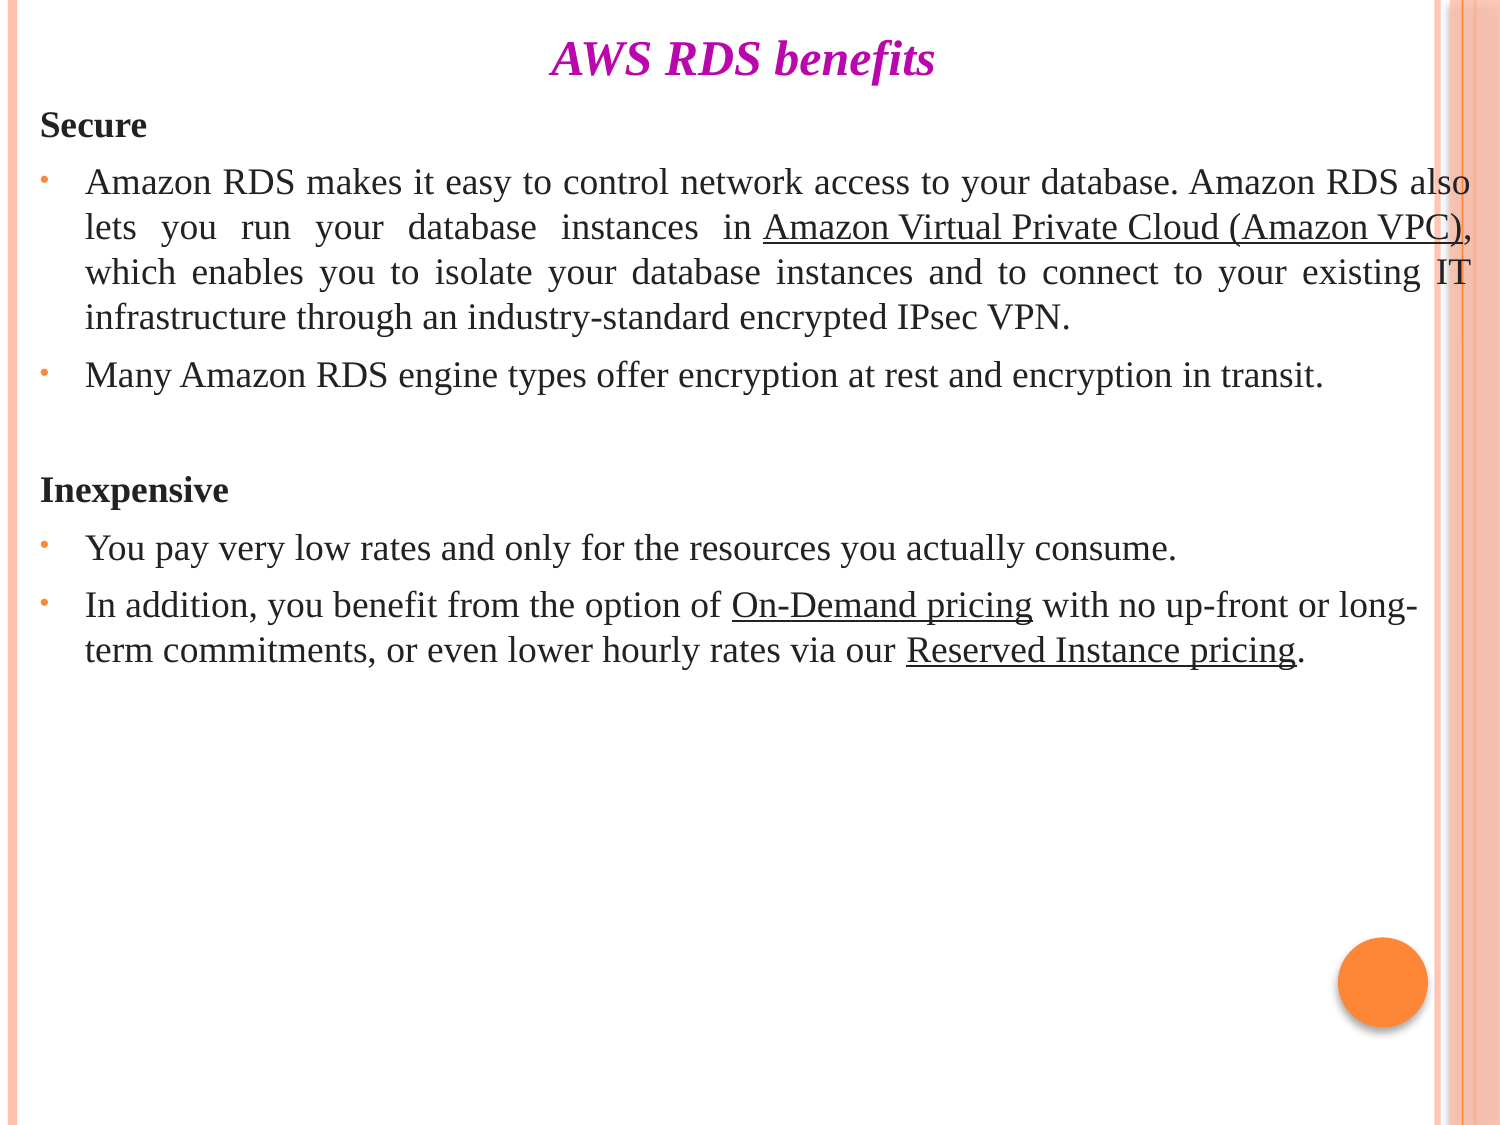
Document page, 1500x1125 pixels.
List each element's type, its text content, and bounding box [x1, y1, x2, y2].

title AWS RDS benefits [137, 12, 1363, 92]
list Secure Amazon RDS makes it easy to control network access to your database. Amazon RDS also lets you run your database instances in Amazon Virtual Private Cloud (Amazon VPC), which enables you to isolate your database instances and to connect to your existing IT infrastructure through an industry-standard encrypted IPsec VPN. Many Amazon RDS engine types offer encryption at rest and encryption in transit. Inexpensive You pay very low rates and only for the resources you actually consume. In addition, you benefit from the option of On-Demand pricing with no up-front or long-term commitments, or even lower hourly rates via our Reserved Instance pricing. [24, 92, 1488, 1125]
